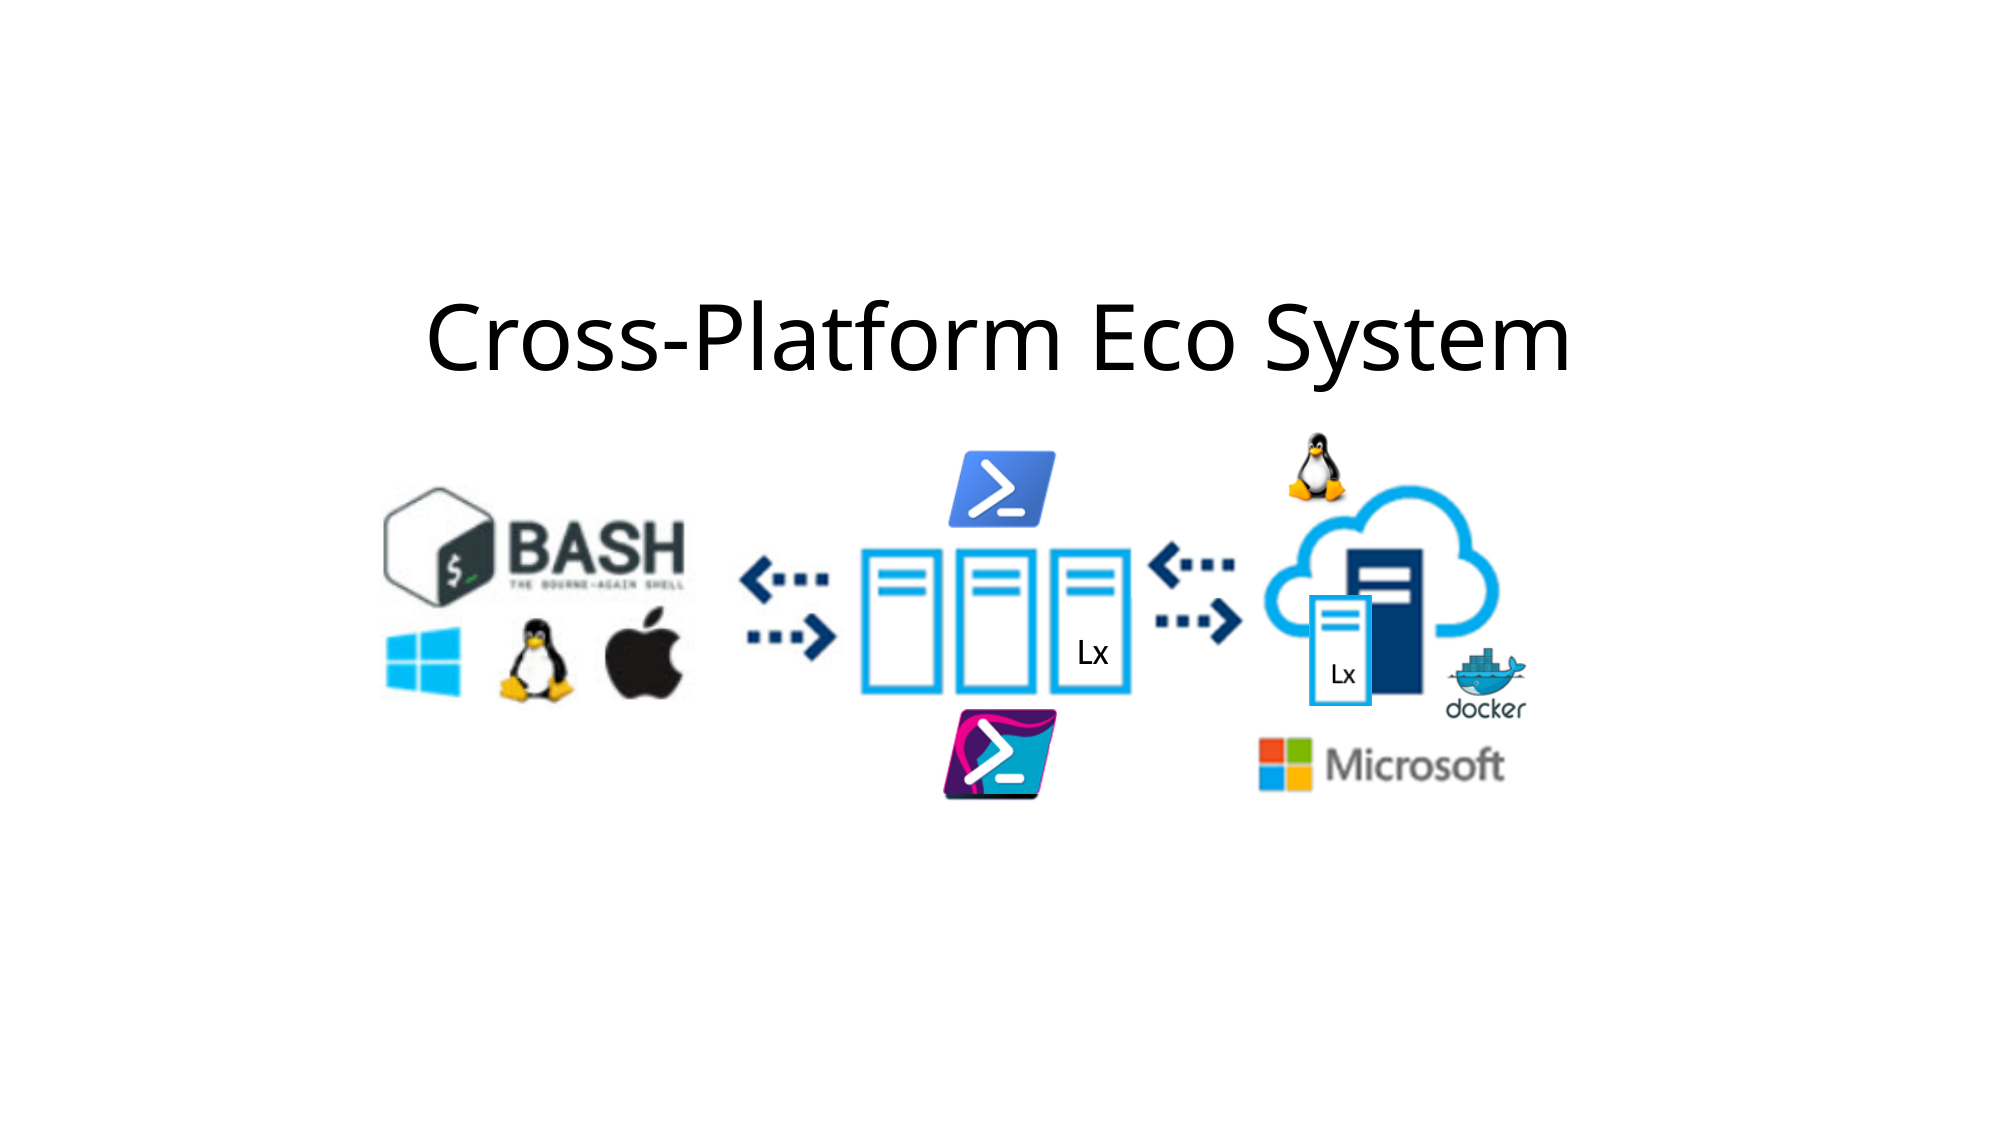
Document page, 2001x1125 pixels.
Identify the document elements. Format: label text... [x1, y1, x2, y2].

picture [1315, 600, 1367, 703]
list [806, 419, 1557, 840]
picture [943, 709, 1057, 794]
picture [995, 774, 1024, 783]
picture [729, 551, 853, 665]
title Cross-Platform Eco System [409, 232, 2000, 450]
picture [380, 469, 697, 710]
